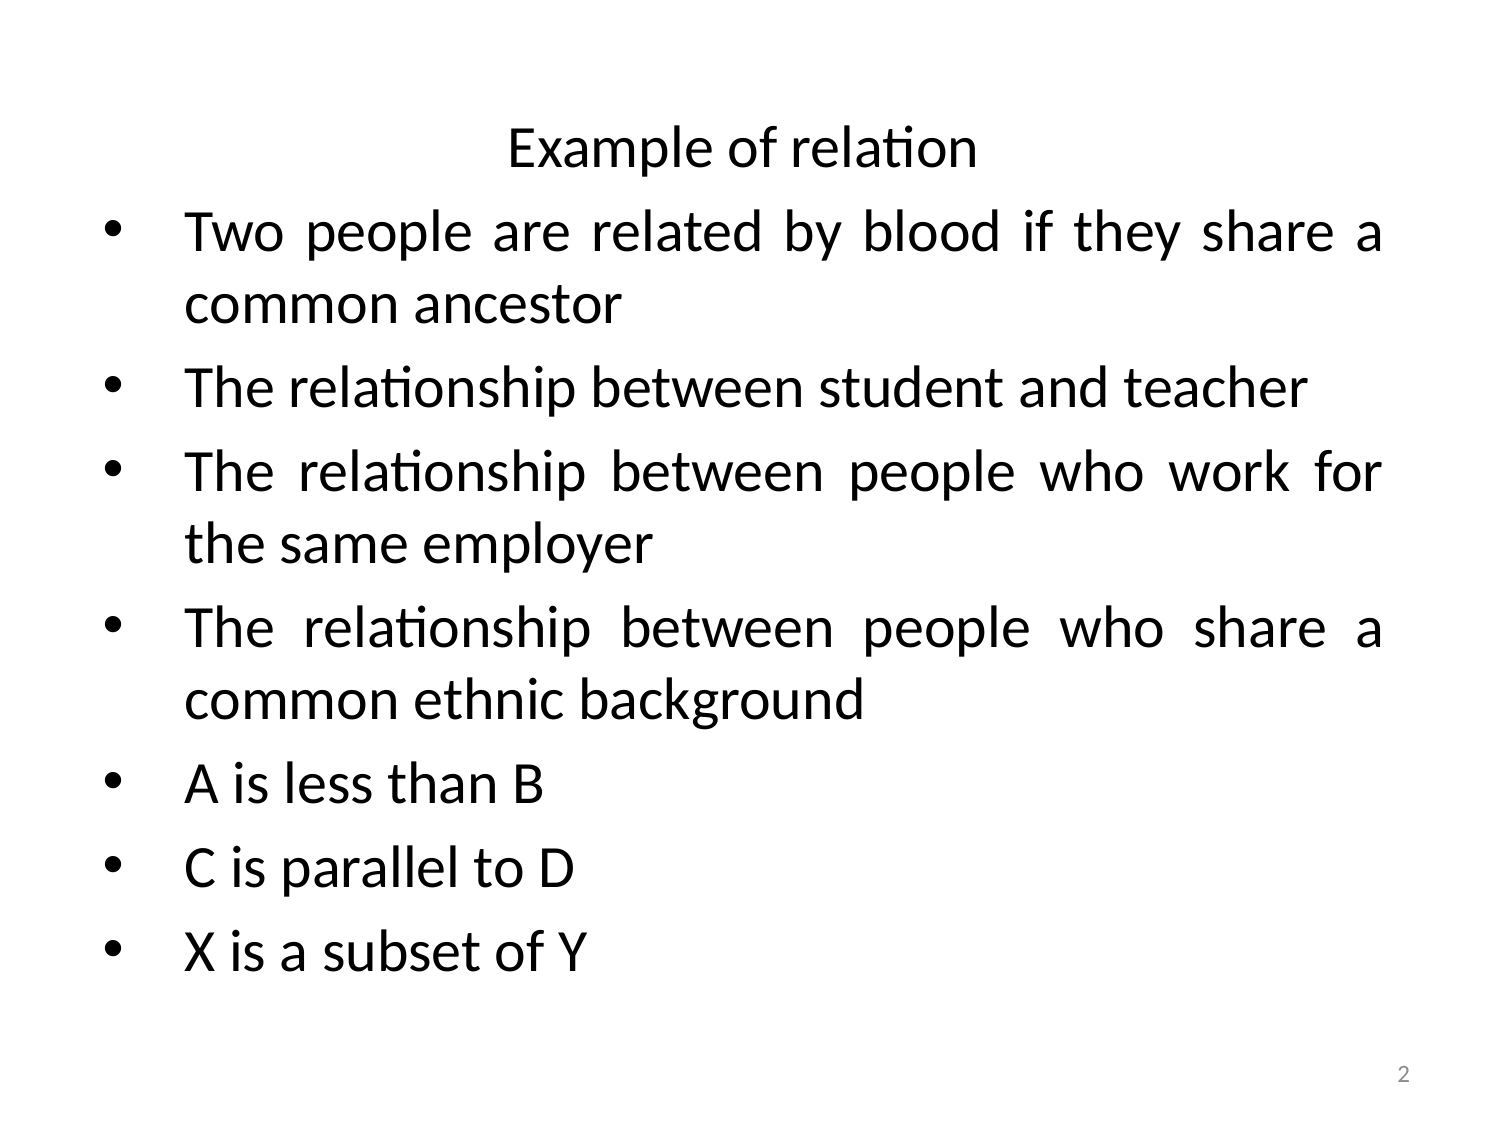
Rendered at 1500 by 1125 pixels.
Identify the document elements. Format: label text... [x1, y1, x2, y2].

text_box Example of relation Two people are related by blood if they share a common ancestor The relationship between student and teacher The relationship between people who work for the same employer The relationship between people who share a common ethnic background A is less than B C is parallel to D X is a subset of Y [87, 99, 1400, 1000]
slide_number 2 [1074, 1042, 1425, 1103]
